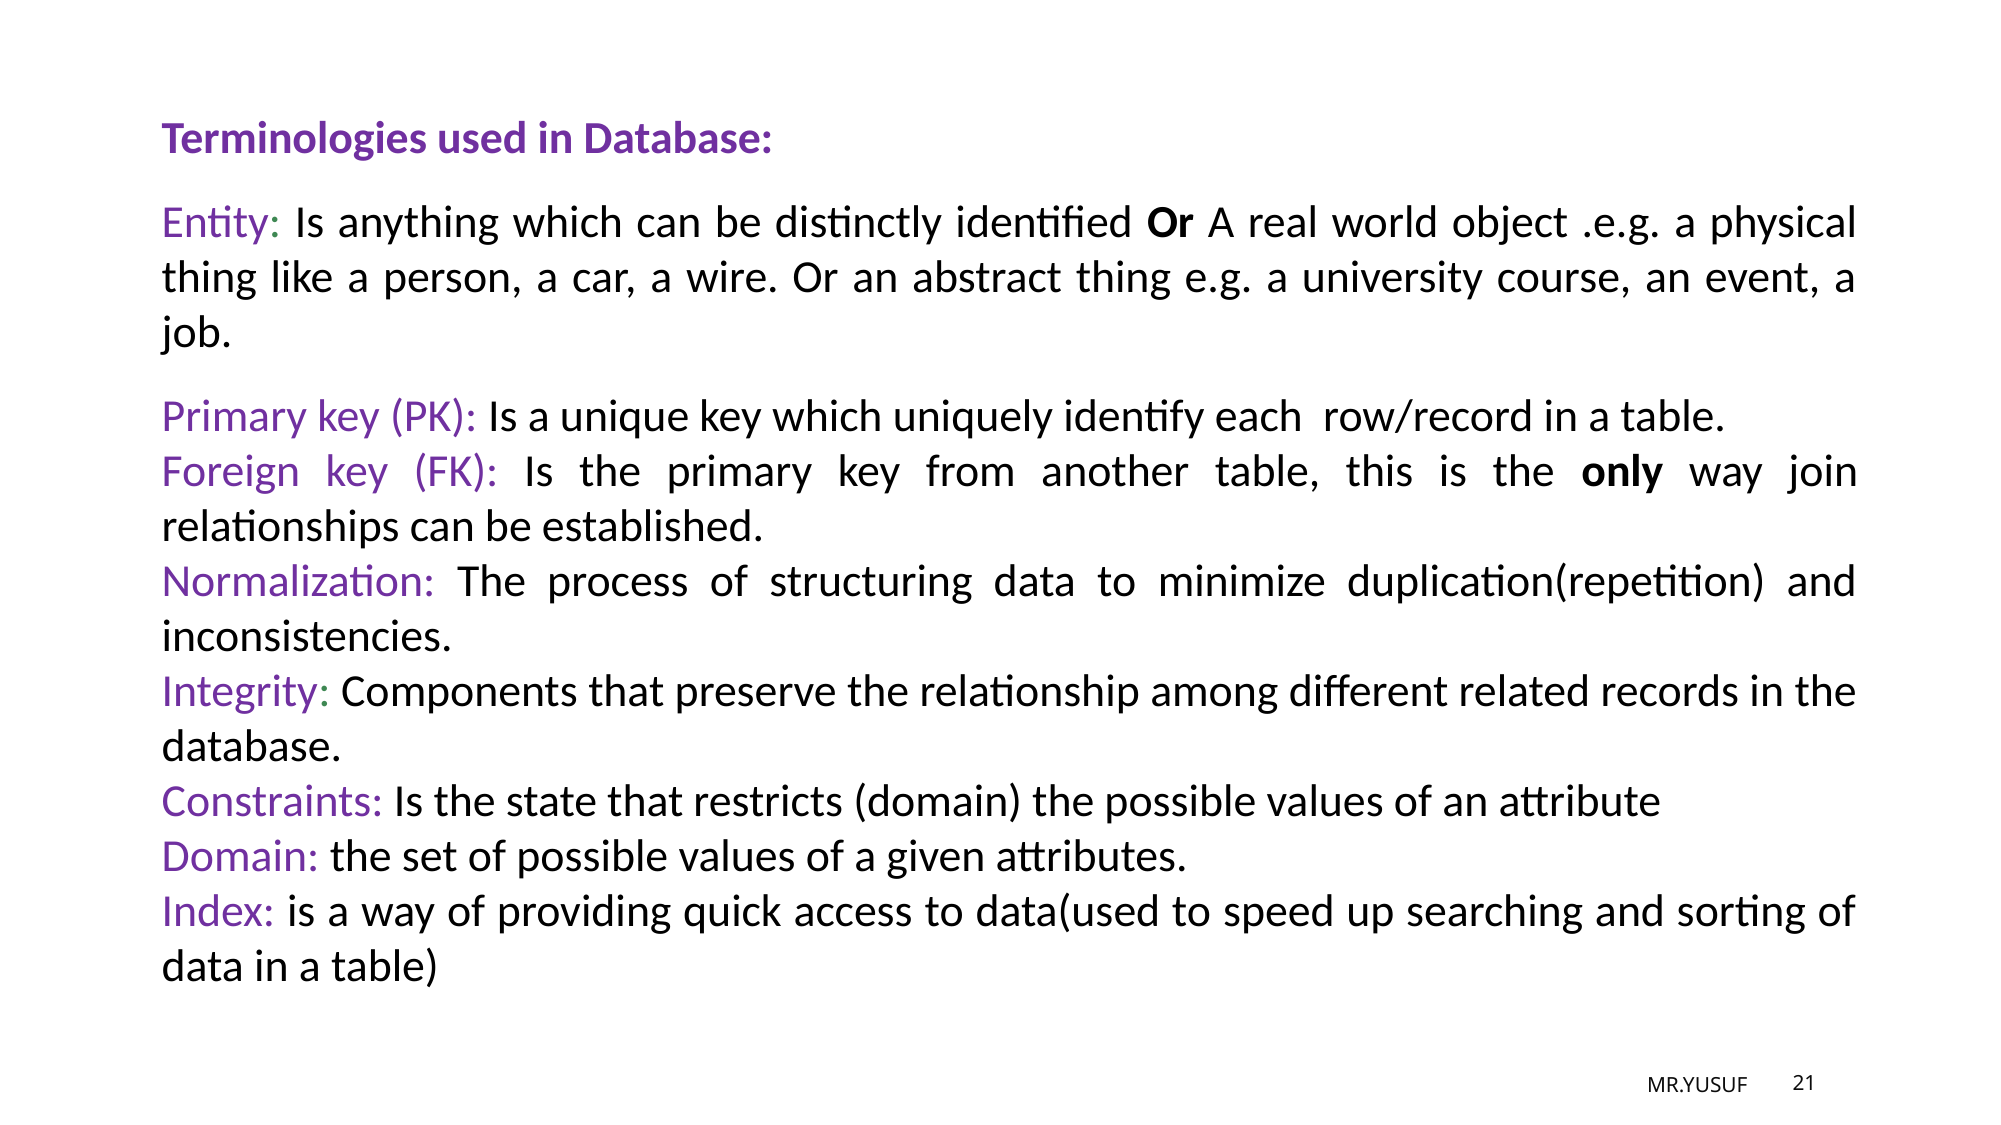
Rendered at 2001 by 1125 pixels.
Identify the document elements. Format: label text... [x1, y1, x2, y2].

list Terminologies used in Database: Entity: Is anything which can be distinctly identified Or A real world object .e.g. a physical thing like a person, a car, a wire. Or an abstract thing e.g. a university course, an event, a job. Primary key (PK): Is a unique key which uniquely identify each row/record in a table. Foreign key (FK): Is the primary key from another table, this is the only way join relationships can be established. Normalization: The process of structuring data to minimize duplication(repetition) and inconsistencies. Integrity: Components that preserve the relationship among different related records in the database. Constraints: Is the state that restricts (domain) the possible values of an attribute Domain: the set of possible values of a given attributes. Index: is a way of providing quick access to data(used to speed up searching and sorting of data in a table) [154, 100, 1866, 1025]
slide_number 21 [1777, 1061, 1938, 1107]
footer MR.YUSUF [794, 1061, 1763, 1107]
